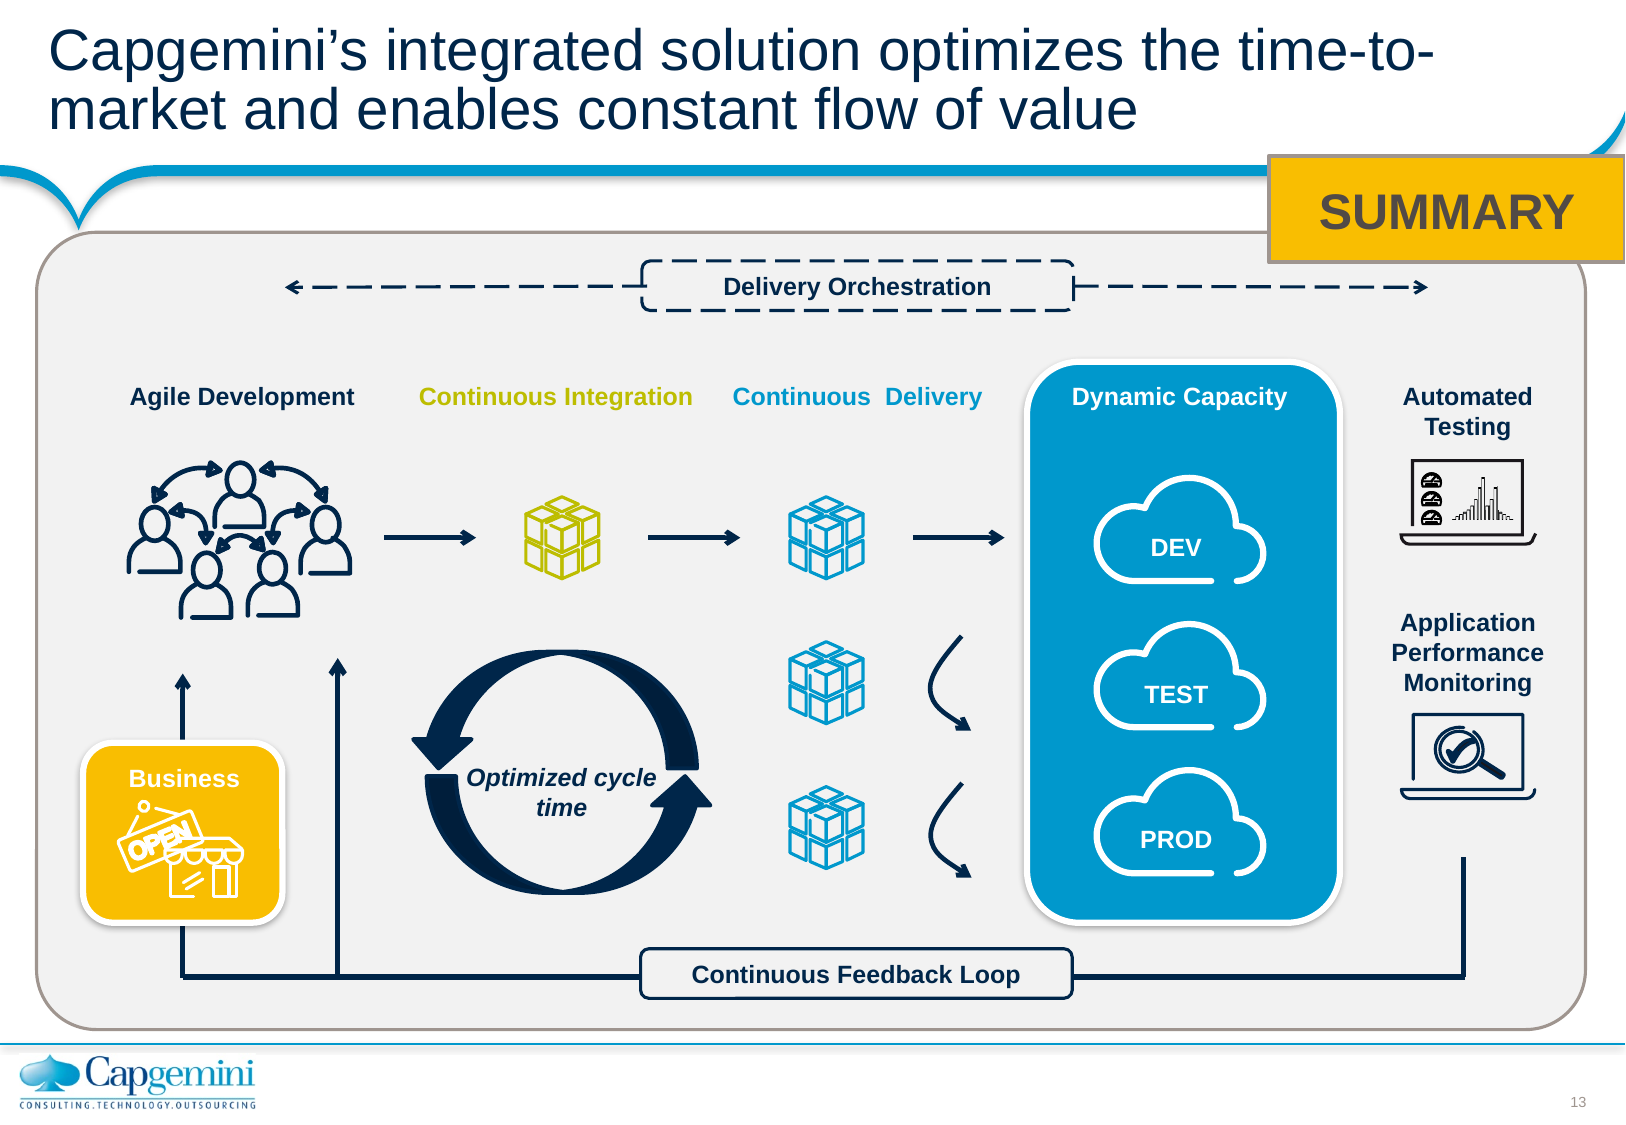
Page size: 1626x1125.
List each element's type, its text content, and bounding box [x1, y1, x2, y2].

picture [19, 1053, 256, 1110]
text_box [36, 232, 1586, 1030]
text_box SUMMARY [1267, 154, 1625, 264]
title Capgemini’s integrated solution optimizes the time-to-market and enables constant flow of value [0, 0, 1625, 165]
